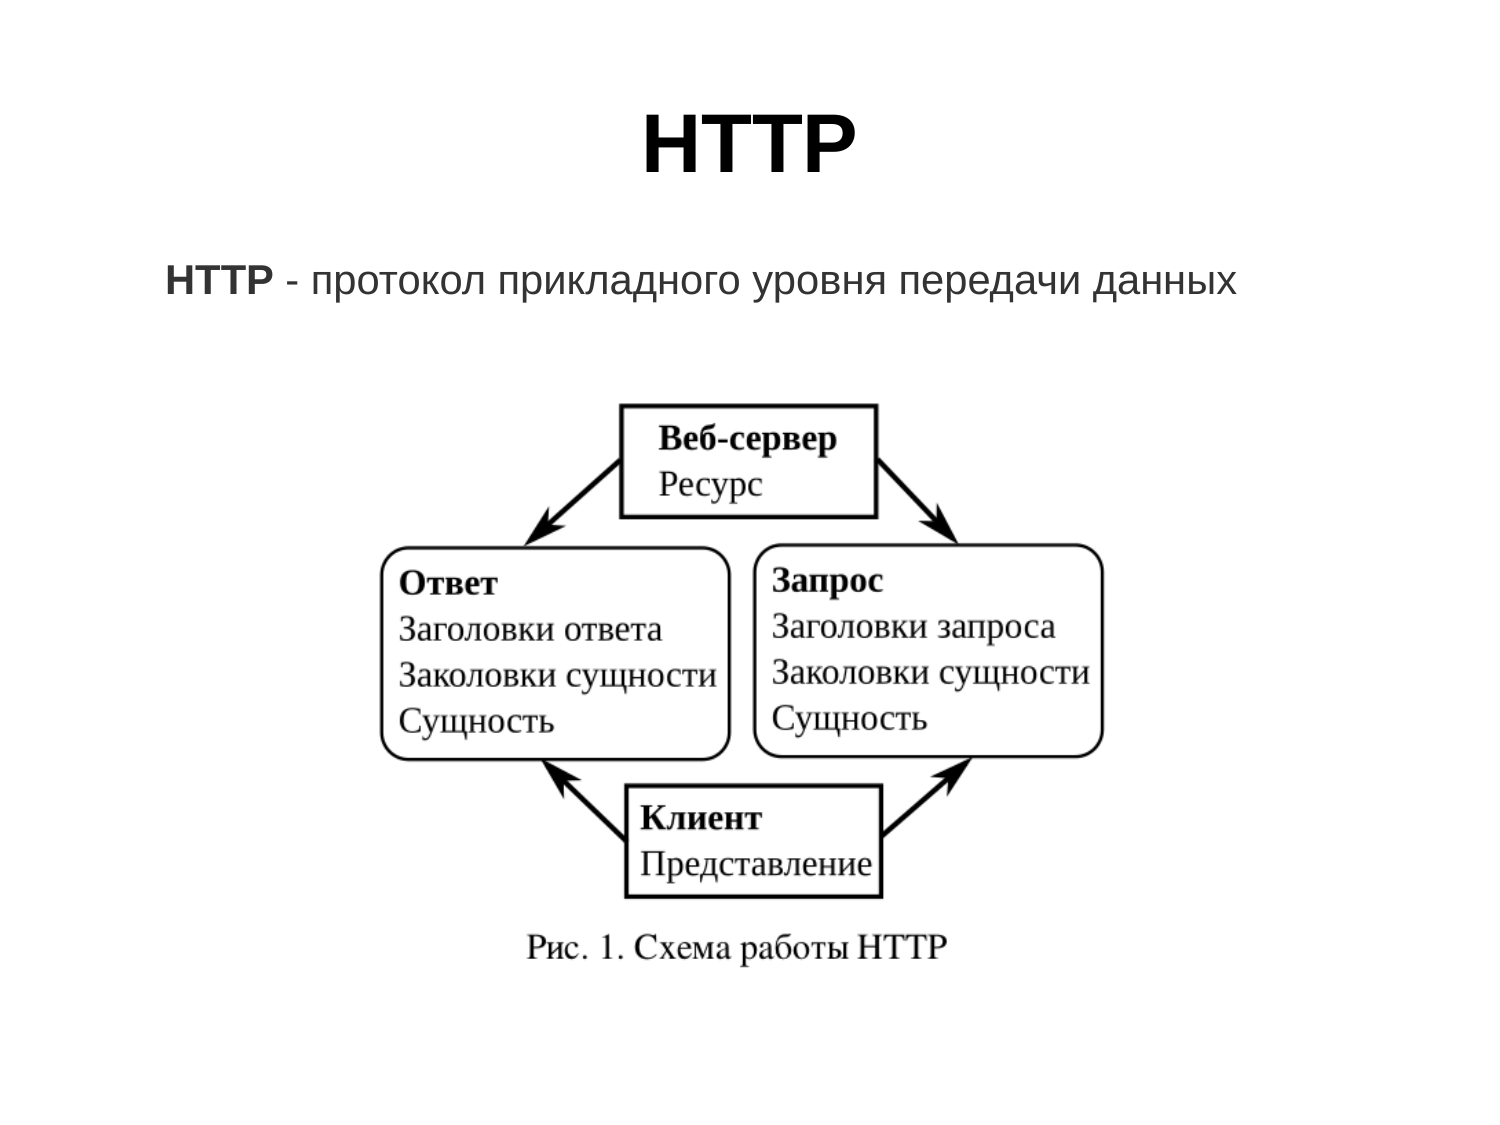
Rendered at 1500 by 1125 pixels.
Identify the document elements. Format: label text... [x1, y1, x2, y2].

text_box HTTP - протокол прикладного уровня передачи данных [0, 245, 1500, 311]
picture [312, 373, 1247, 1012]
title HTTP [75, 45, 1425, 233]
